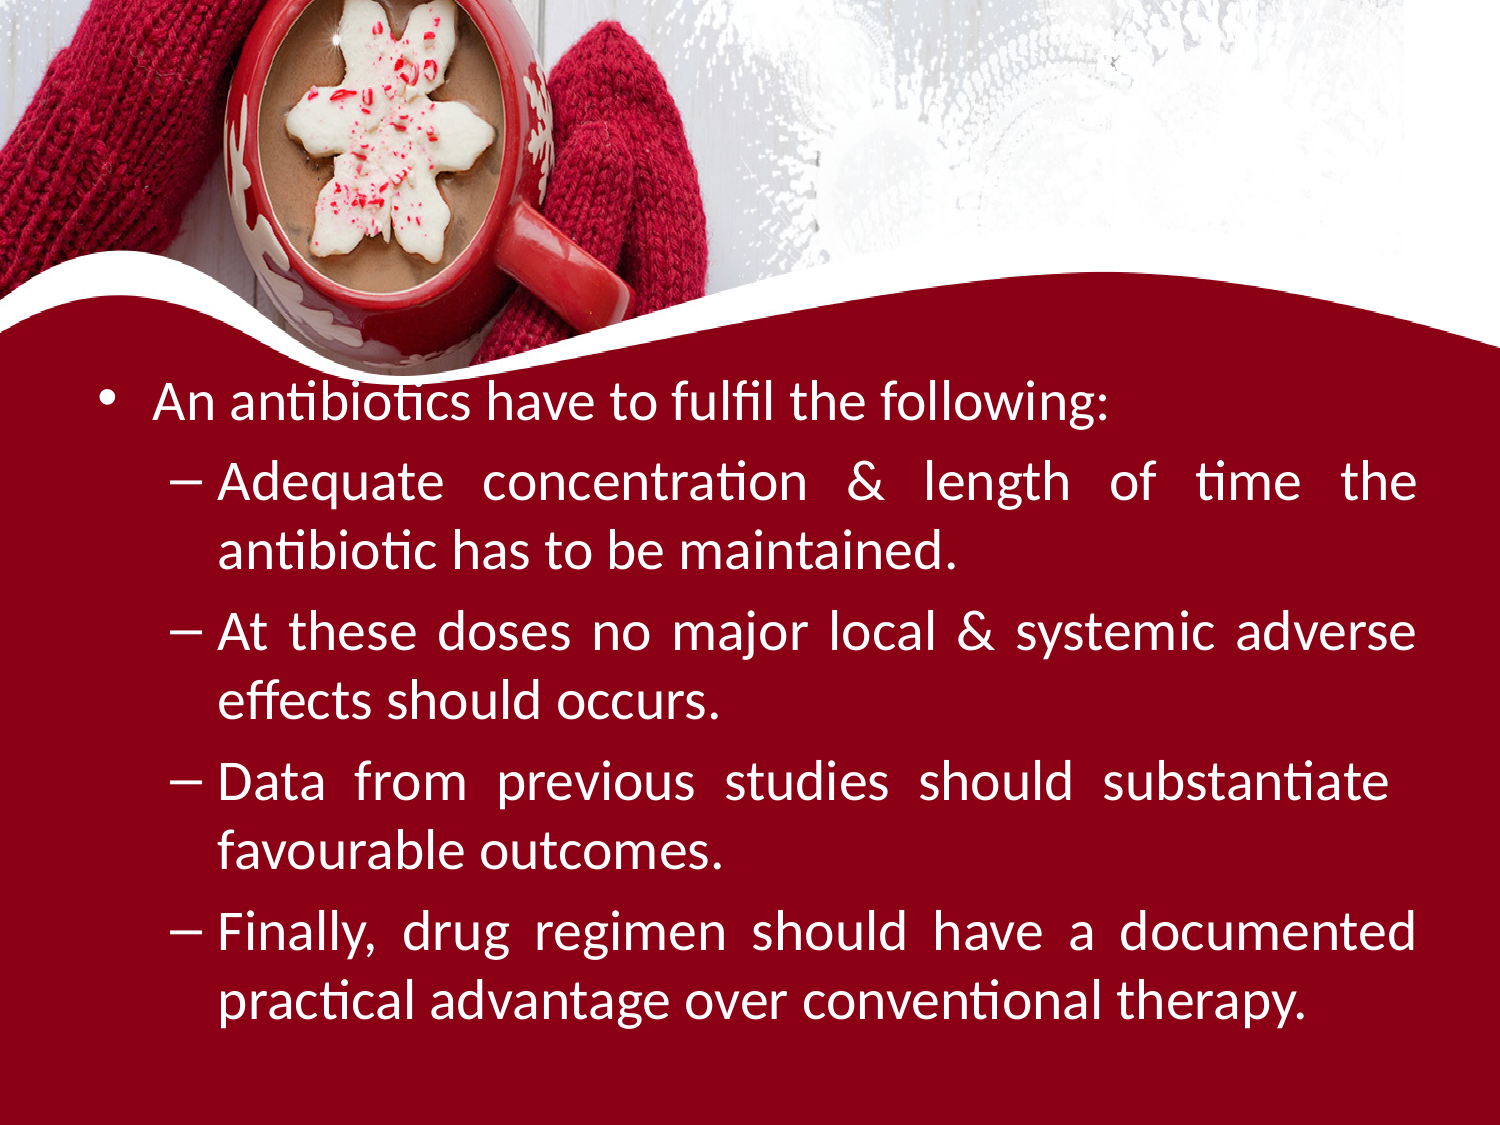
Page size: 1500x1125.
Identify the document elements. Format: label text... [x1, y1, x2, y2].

list An antibiotics have to fulfil the following: Adequate concentration & length of time the antibiotic has to be maintained. At these doses no major local & systemic adverse effects should occurs. Data from previous studies should substantiate favourable outcomes. Finally, drug regimen should have a documented practical advantage over conventional therapy. [82, 354, 1435, 1039]
picture [0, 0, 1500, 1125]
